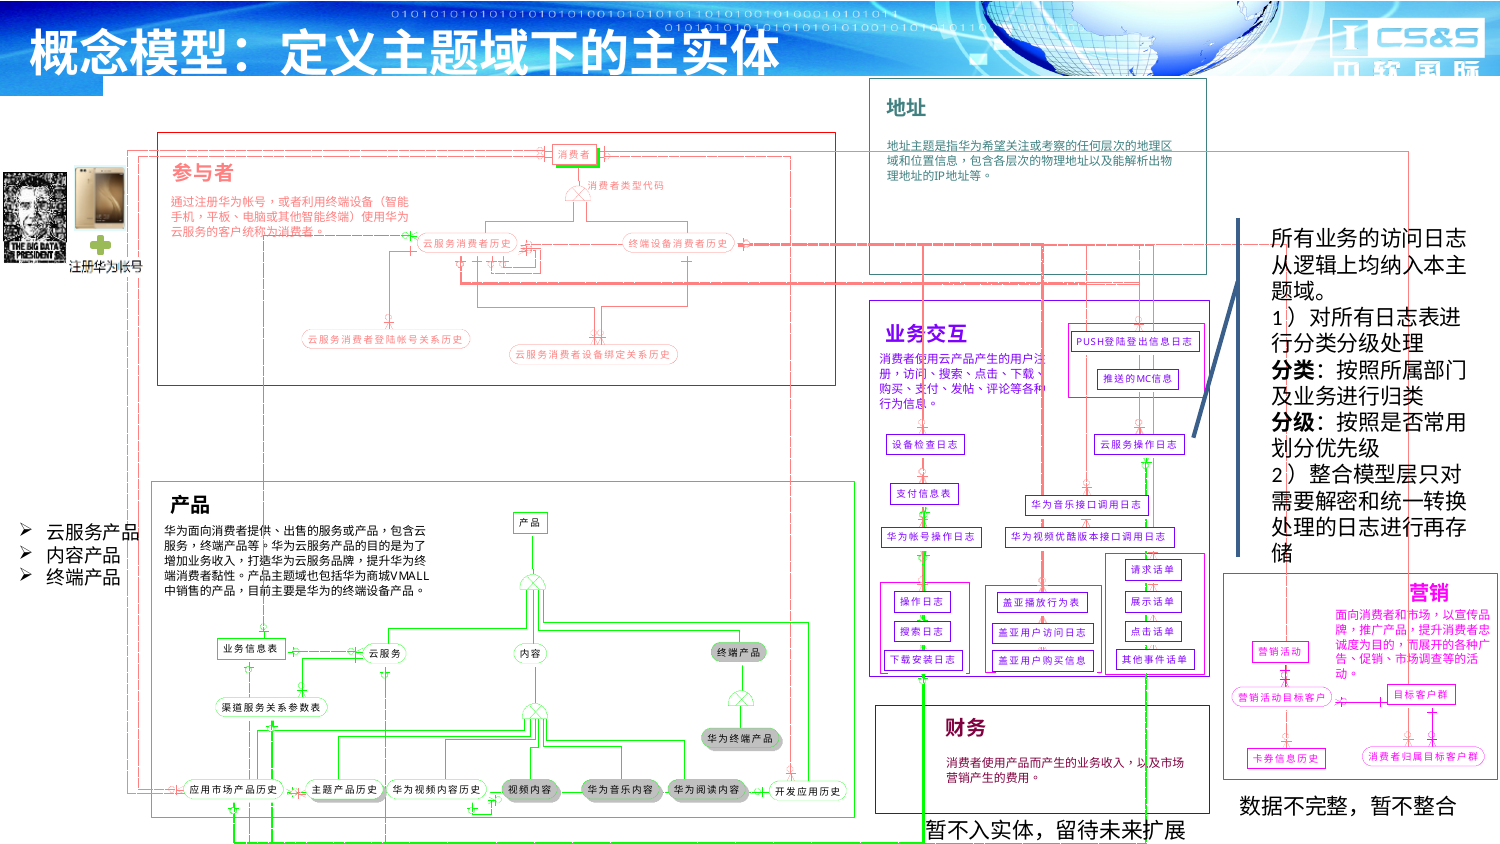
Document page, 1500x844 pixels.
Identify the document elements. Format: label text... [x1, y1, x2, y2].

picture [0, 1, 1500, 844]
text_box 云服务产品 内容产品 终端产品 [0, 514, 97, 596]
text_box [3, 165, 144, 277]
title 概念模型：定义主题域下的主实体 [17, 20, 1256, 83]
